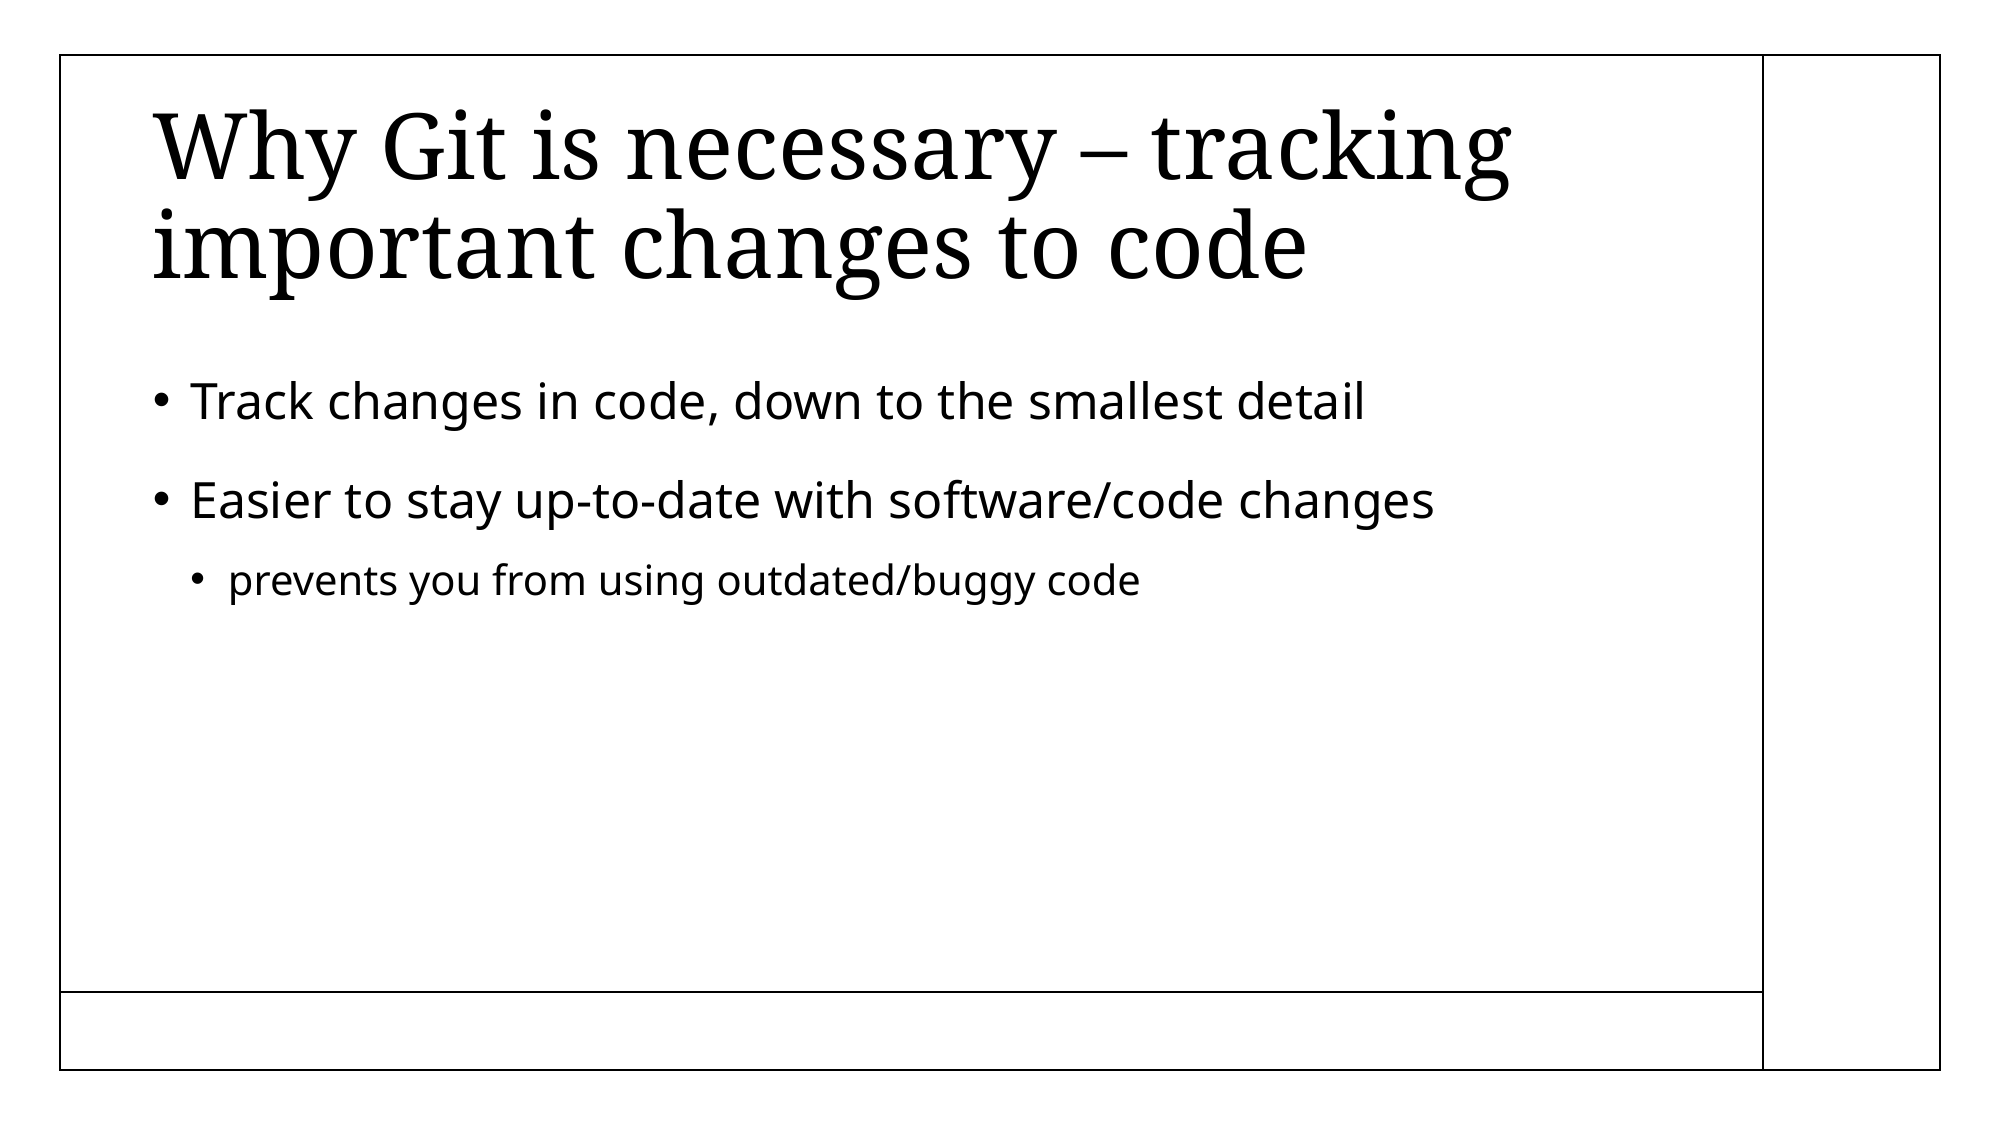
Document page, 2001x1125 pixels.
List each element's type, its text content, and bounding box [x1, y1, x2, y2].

title Why Git is necessary – tracking important changes to code [138, 90, 1695, 309]
list Track changes in code, down to the smallest detail Easier to stay up-to-date with software/code changes prevents you from using outdated/buggy code [138, 343, 1695, 959]
